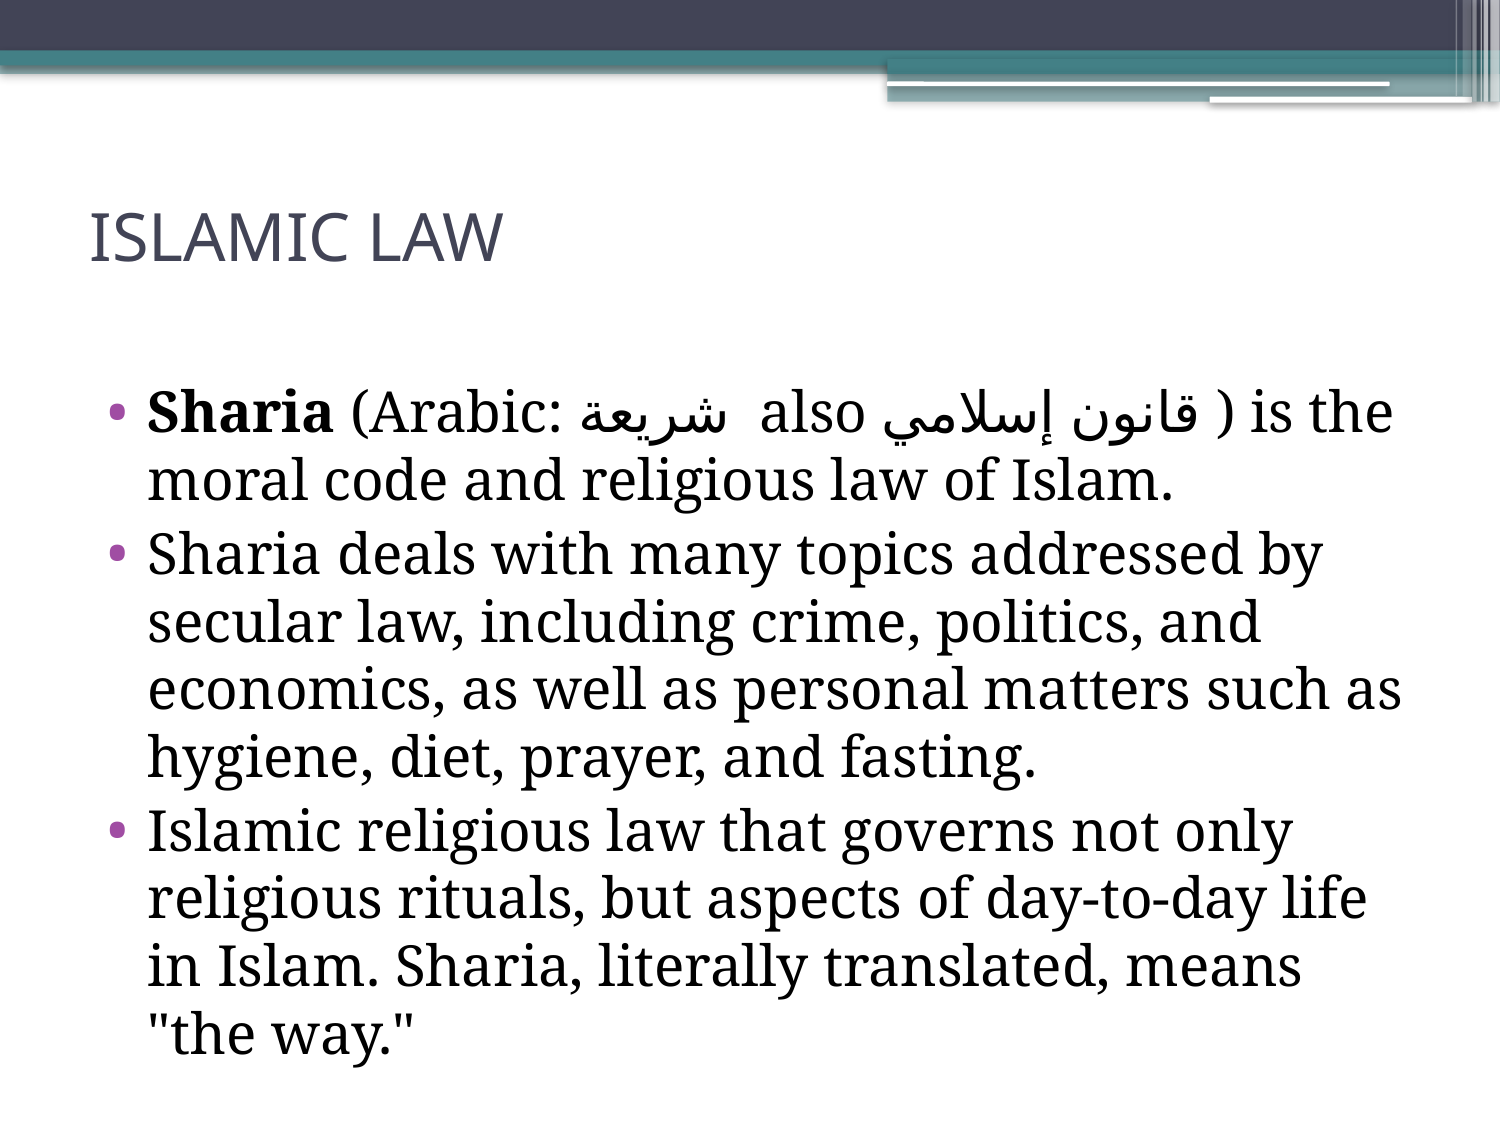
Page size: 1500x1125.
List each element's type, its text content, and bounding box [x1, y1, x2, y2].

title ISLAMIC LAW [75, 187, 1425, 363]
list Sharia (Arabic: شريعة‎ also قانون إسلامي ) is the moral code and religious law of Islam. Sharia deals with many topics addressed by secular law, including crime, politics, and economics, as well as personal matters such as hygiene, diet, prayer, and fasting. Islamic religious law that governs not only religious rituals, but aspects of day-to-day life in Islam. Sharia, literally translated, means "the way." [75, 368, 1425, 1079]
